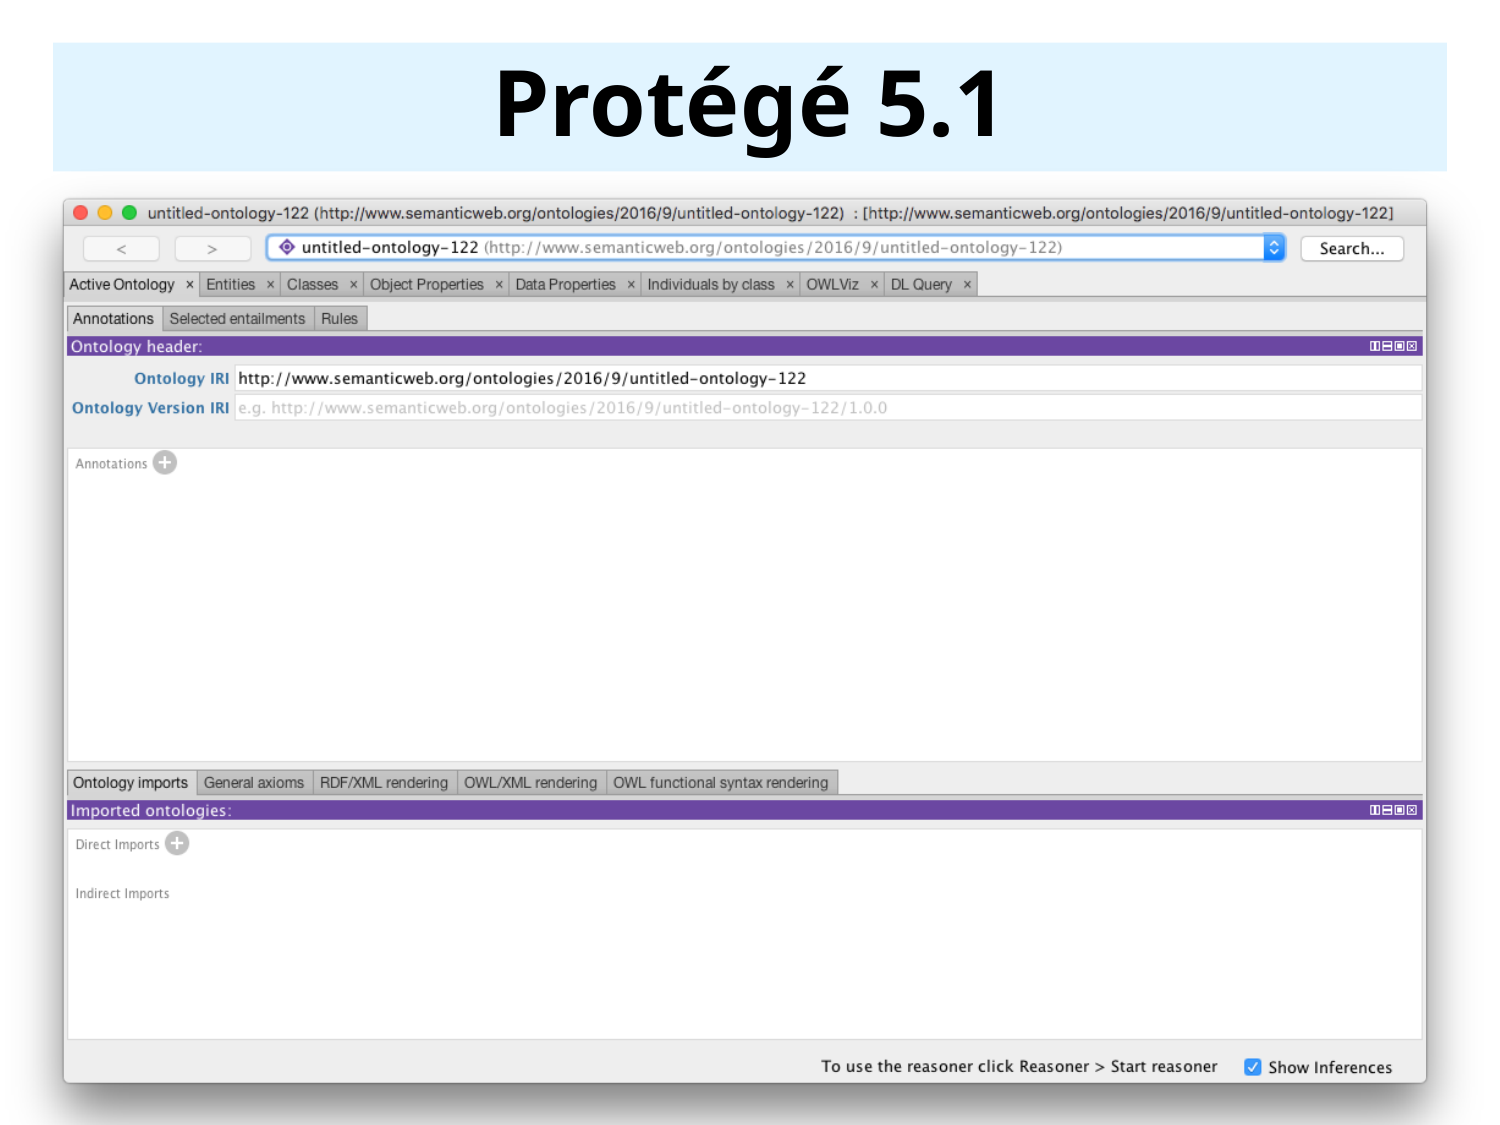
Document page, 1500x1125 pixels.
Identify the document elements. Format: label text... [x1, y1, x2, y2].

title Protégé 5.1 [53, 42, 1447, 159]
picture [0, 160, 1496, 1125]
